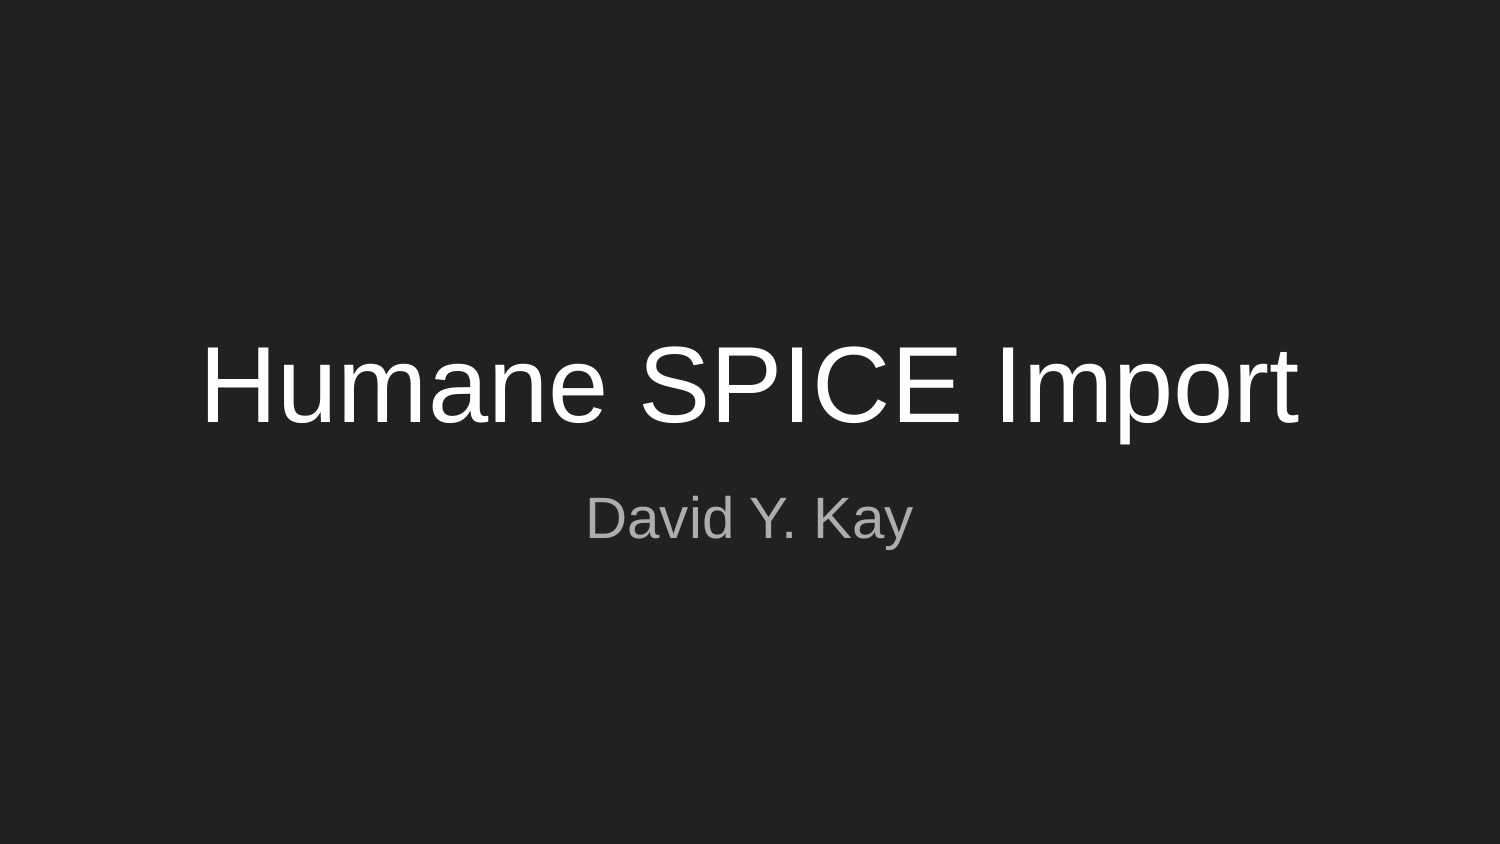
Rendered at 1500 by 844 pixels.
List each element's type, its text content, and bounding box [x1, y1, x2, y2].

title Humane SPICE Import [51, 122, 1449, 459]
subtitle David Y. Kay [51, 464, 1449, 595]
